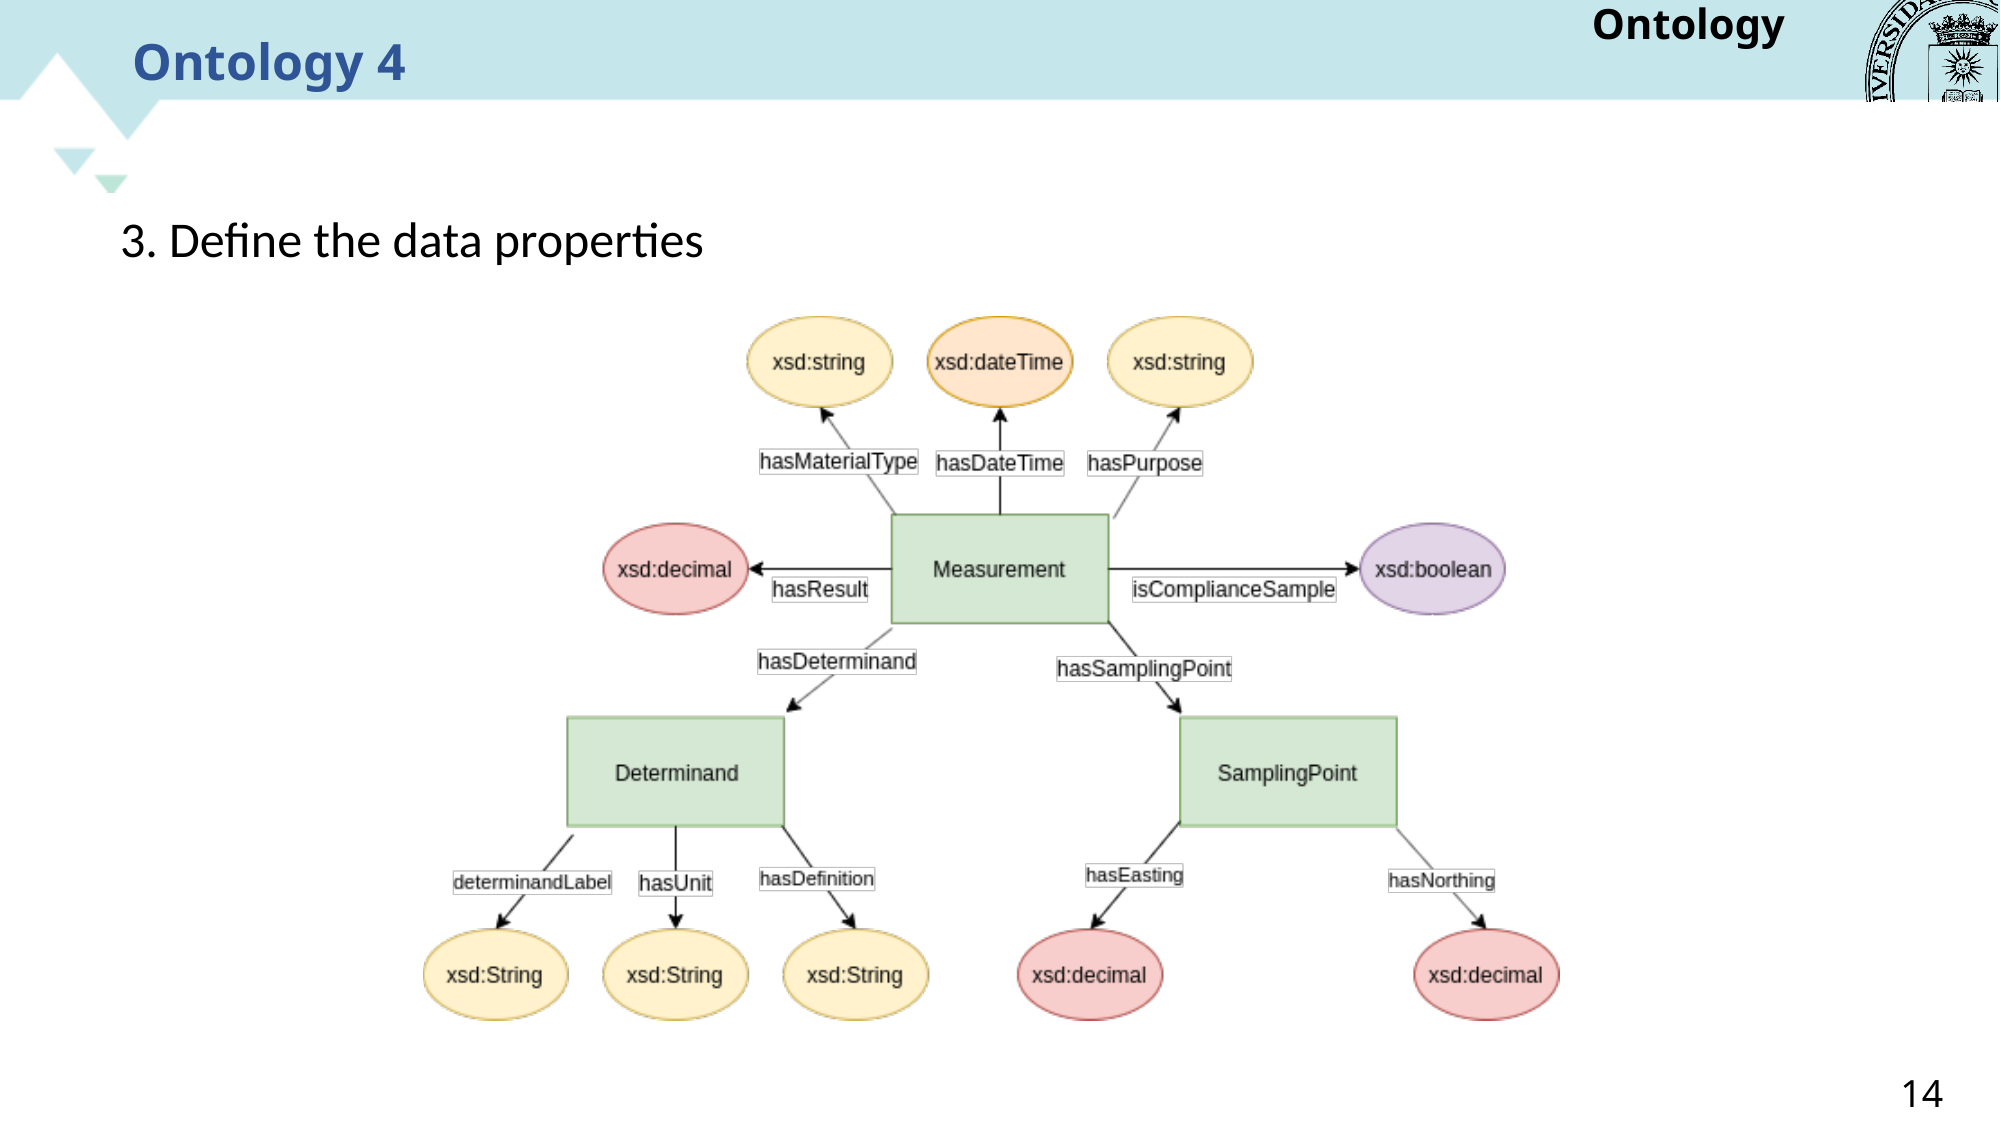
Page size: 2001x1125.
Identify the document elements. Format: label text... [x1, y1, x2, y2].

text_box 3. Define the data properties [105, 199, 770, 275]
text_box Ontology 4 [117, 22, 1194, 107]
picture [0, 0, 2000, 193]
picture [423, 316, 1560, 1021]
slide_number 14 [1508, 1065, 1959, 1125]
text_box Ontology [1576, 0, 2000, 65]
